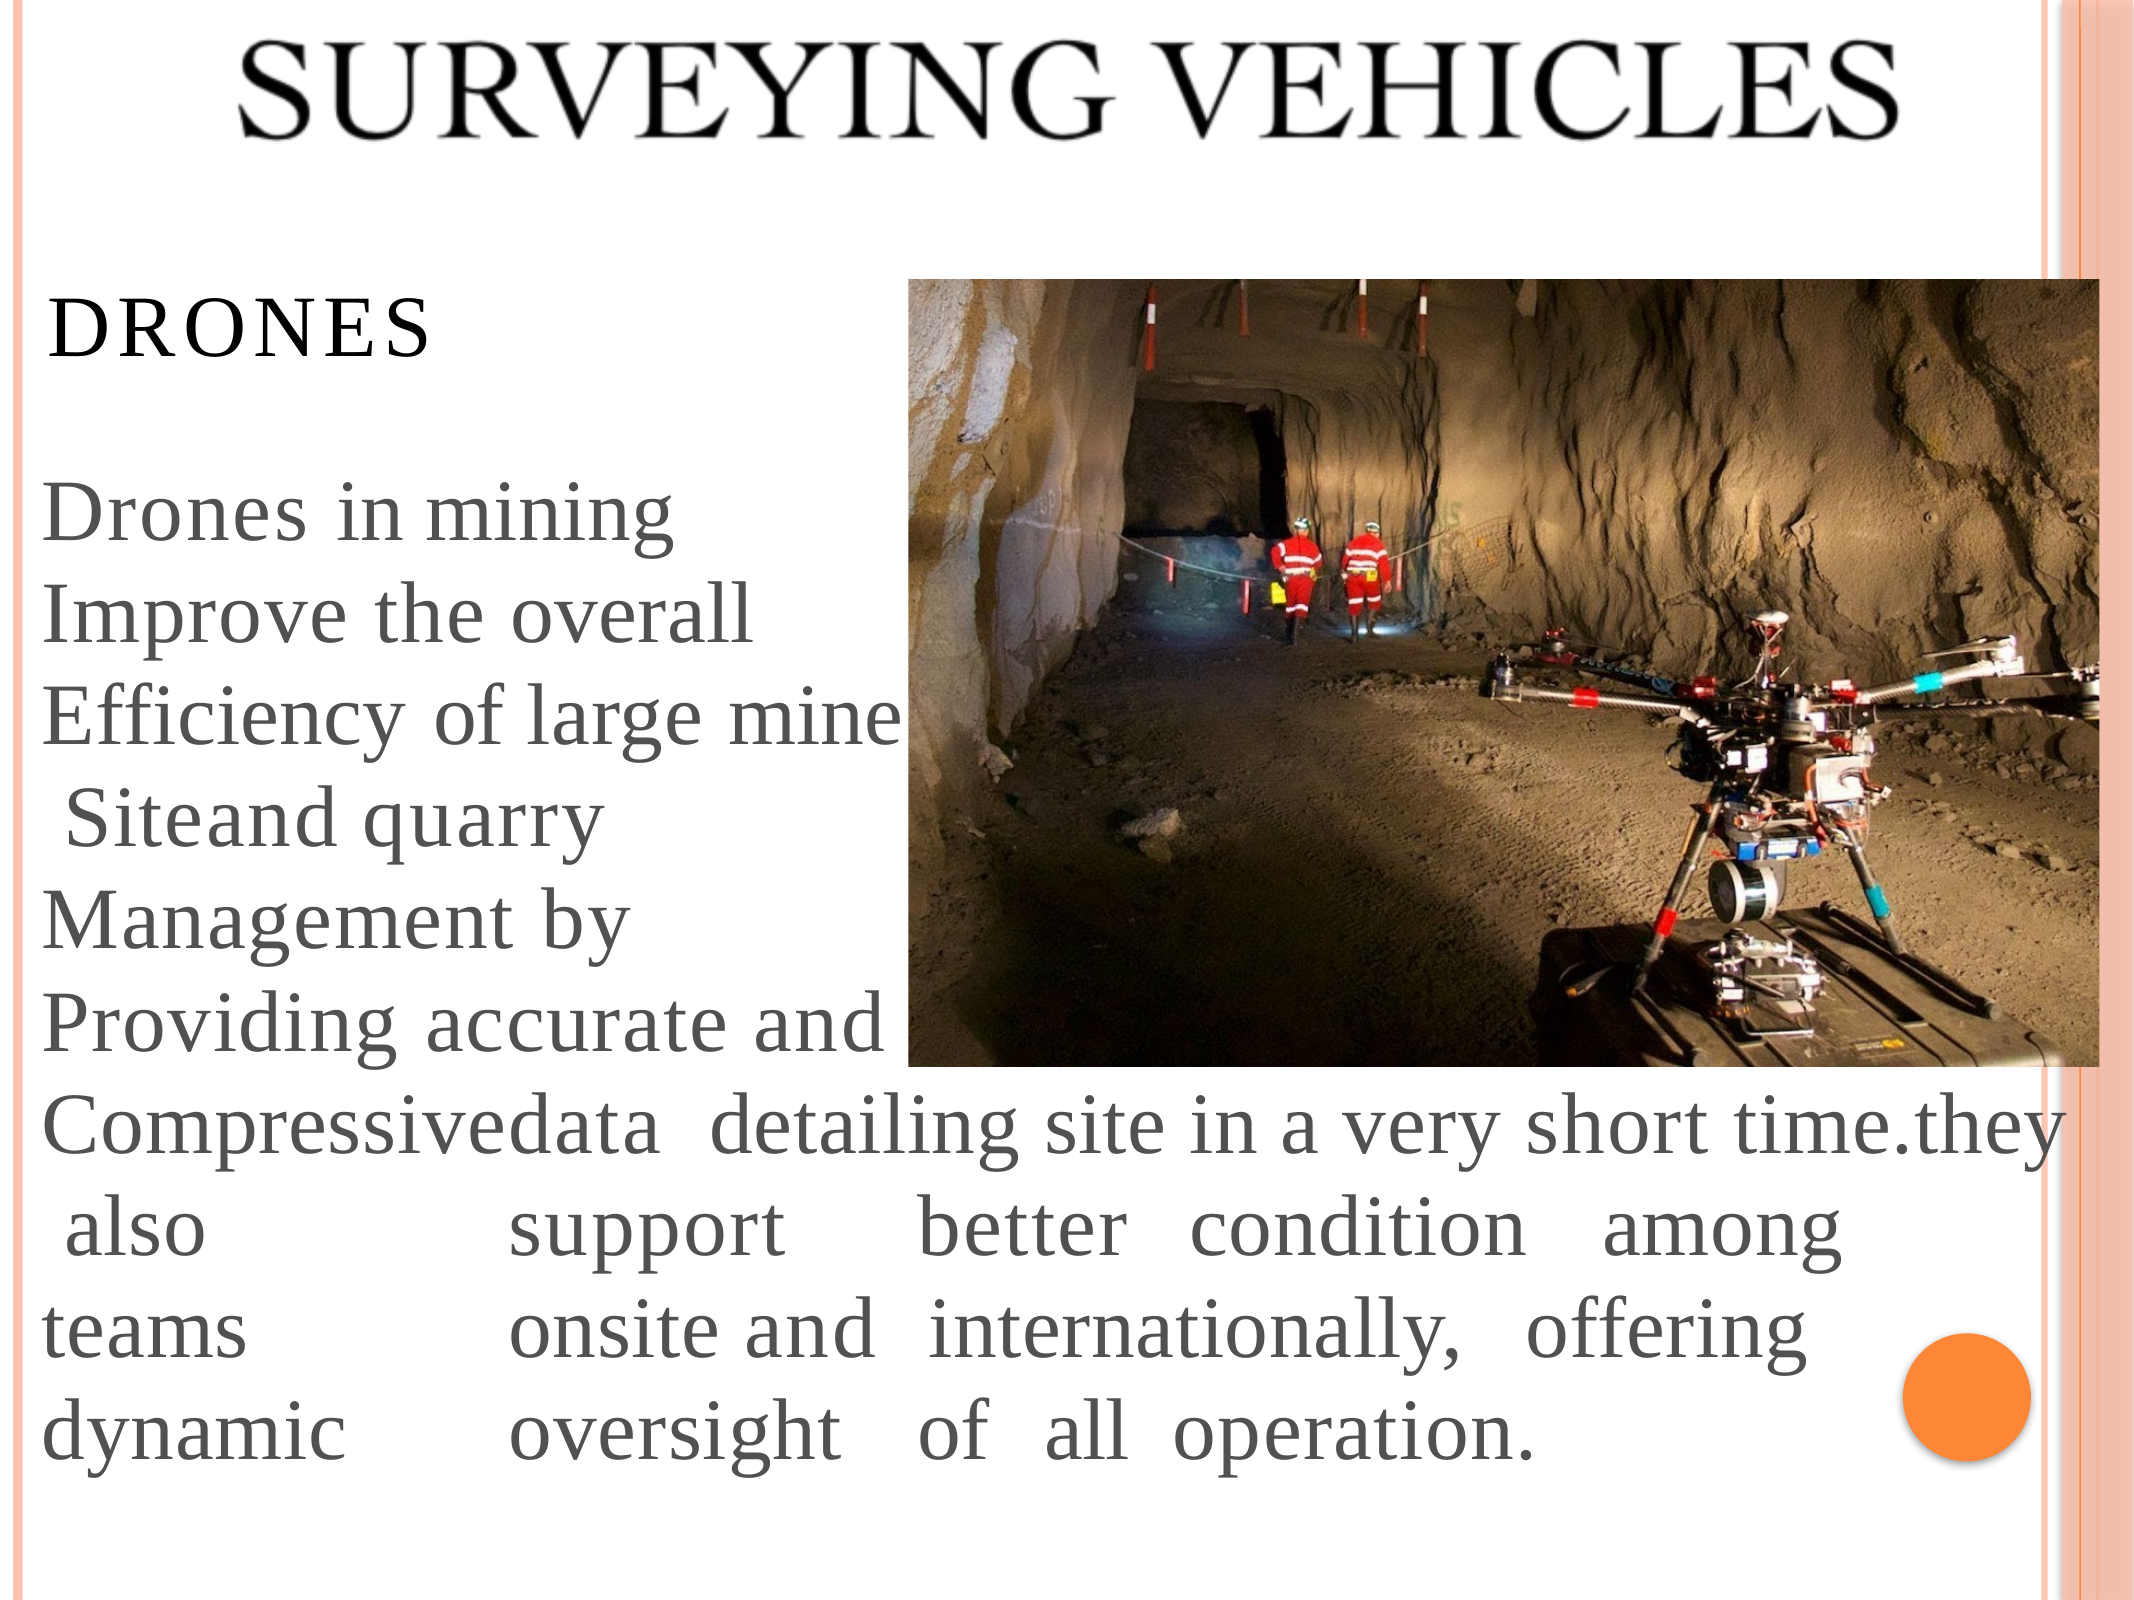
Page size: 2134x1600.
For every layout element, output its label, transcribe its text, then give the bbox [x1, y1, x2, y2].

text_box [2070, 279, 2100, 1067]
text_box [235, 37, 1902, 144]
text_box DRONES Drones in mining Improve the overall Efficiency of large mine Site and quarry Management by Providing accurate and Compressive data detailing site in a very short time.they also support better condition among teams onsite and internationally, offering dynamic oversight of all operation. [39, 266, 2070, 1477]
